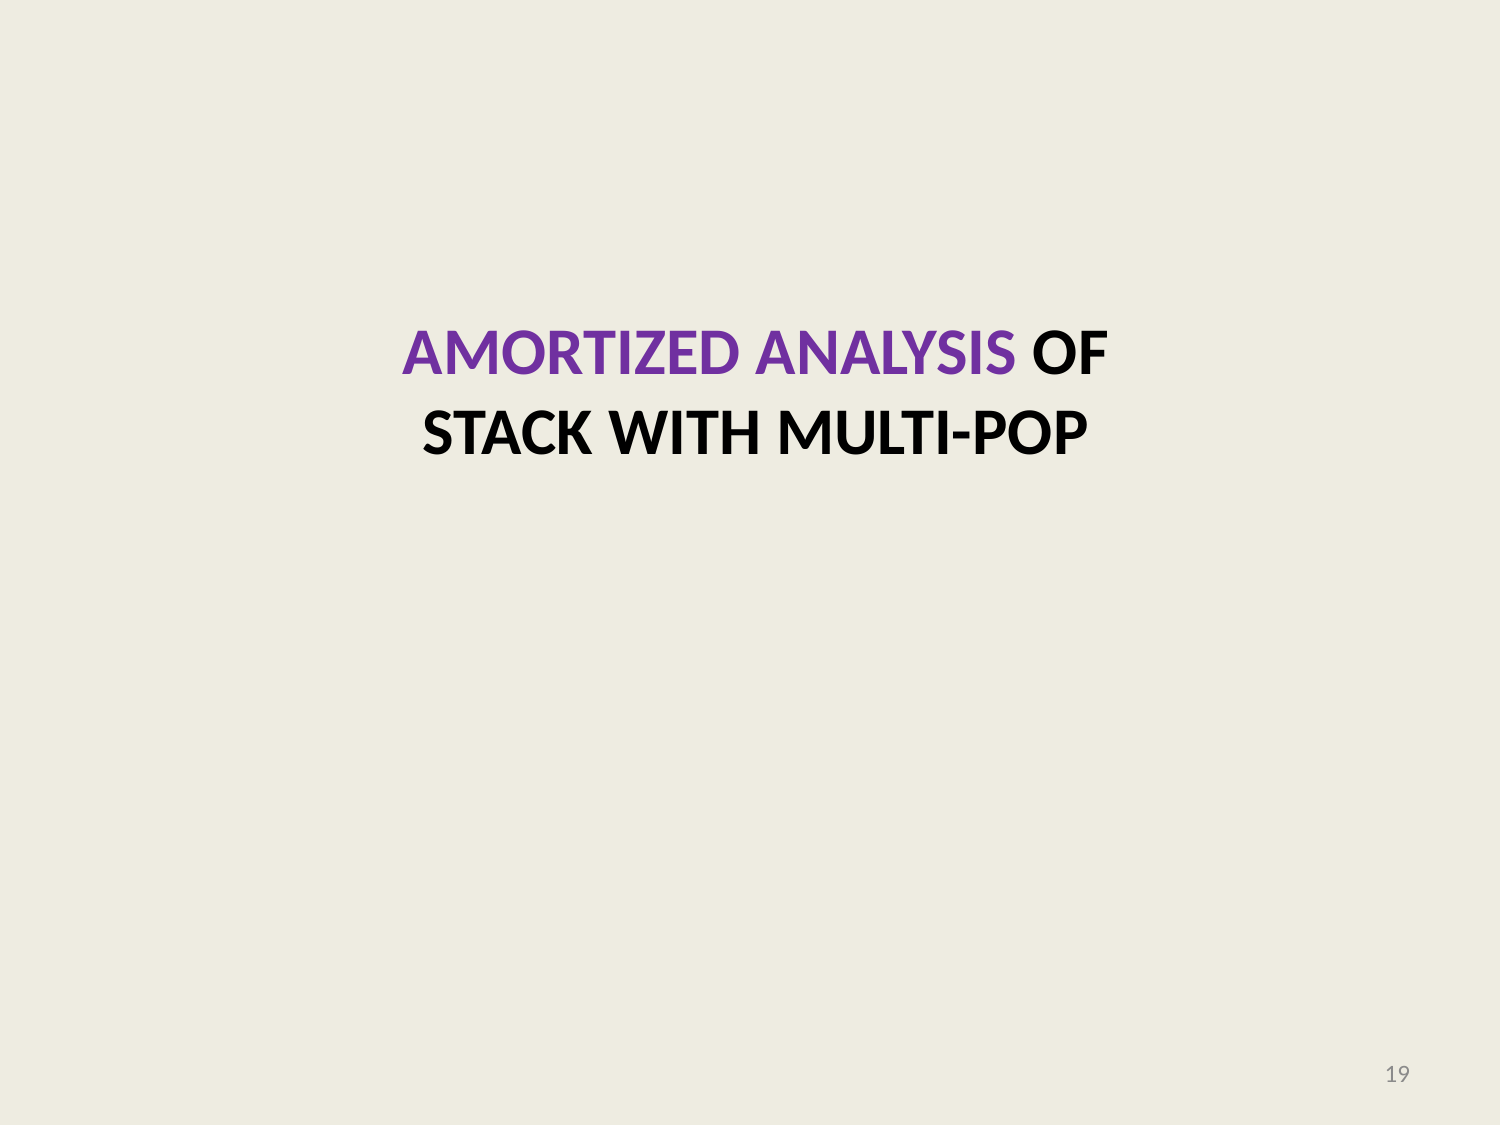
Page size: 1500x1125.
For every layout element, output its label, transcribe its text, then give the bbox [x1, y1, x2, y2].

title amortized analysis of Stack with multi-pop [118, 299, 1394, 524]
slide_number 19 [1074, 1042, 1425, 1103]
